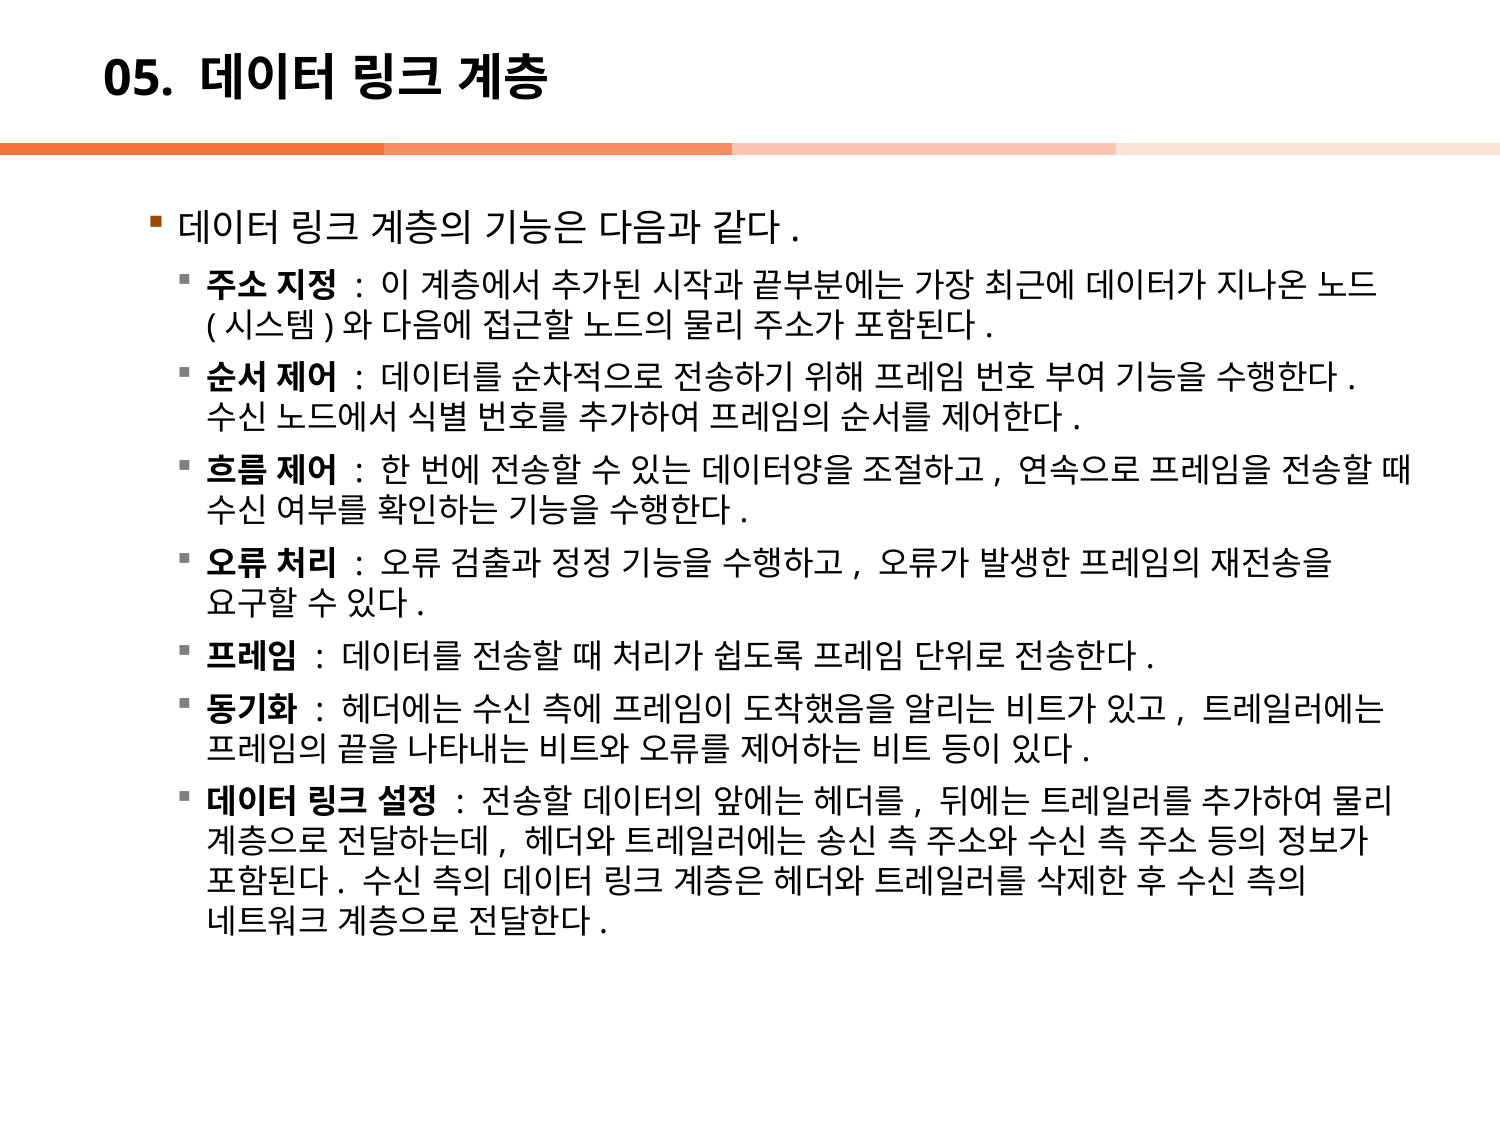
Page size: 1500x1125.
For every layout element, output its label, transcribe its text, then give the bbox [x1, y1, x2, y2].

list 데이터 링크 계층의 기능은 다음과 같다. 주소 지정 : 이 계층에서 추가된 시작과 끝부분에는 가장 최근에 데이터가 지나온 노드(시스템)와 다음에 접근할 노드의 물리 주소가 포함된다. 순서 제어 : 데이터를 순차적으로 전송하기 위해 프레임 번호 부여 기능을 수행한다. 수신 노드에서 식별 번호를 추가하여 프레임의 순서를 제어한다. 흐름 제어 : 한 번에 전송할 수 있는 데이터양을 조절하고, 연속으로 프레임을 전송할 때 수신 여부를 확인하는 기능을 수행한다. 오류 처리 : 오류 검출과 정정 기능을 수행하고, 오류가 발생한 프레임의 재전송을 요구할 수 있다. 프레임 : 데이터를 전송할 때 처리가 쉽도록 프레임 단위로 전송한다. 동기화 : 헤더에는 수신 측에 프레임이 도착했음을 알리는 비트가 있고, 트레일러에는 프레임의 끝을 나타내는 비트와 오류를 제어하는 비트 등이 있다. 데이터 링크 설정 : 전송할 데이터의 앞에는 헤더를, 뒤에는 트레일러를 추가하여 물리 계층으로 전달하는데, 헤더와 트레일러에는 송신 측 주소와 수신 측 주소 등의 정보가 포함된다. 수신 측의 데이터 링크 계층은 헤더와 트레일러를 삭제한 후 수신 측의 네트워크 계층으로 전달한다. [88, 196, 1436, 1083]
title 05. 데이터 링크 계층 [88, 30, 1330, 121]
